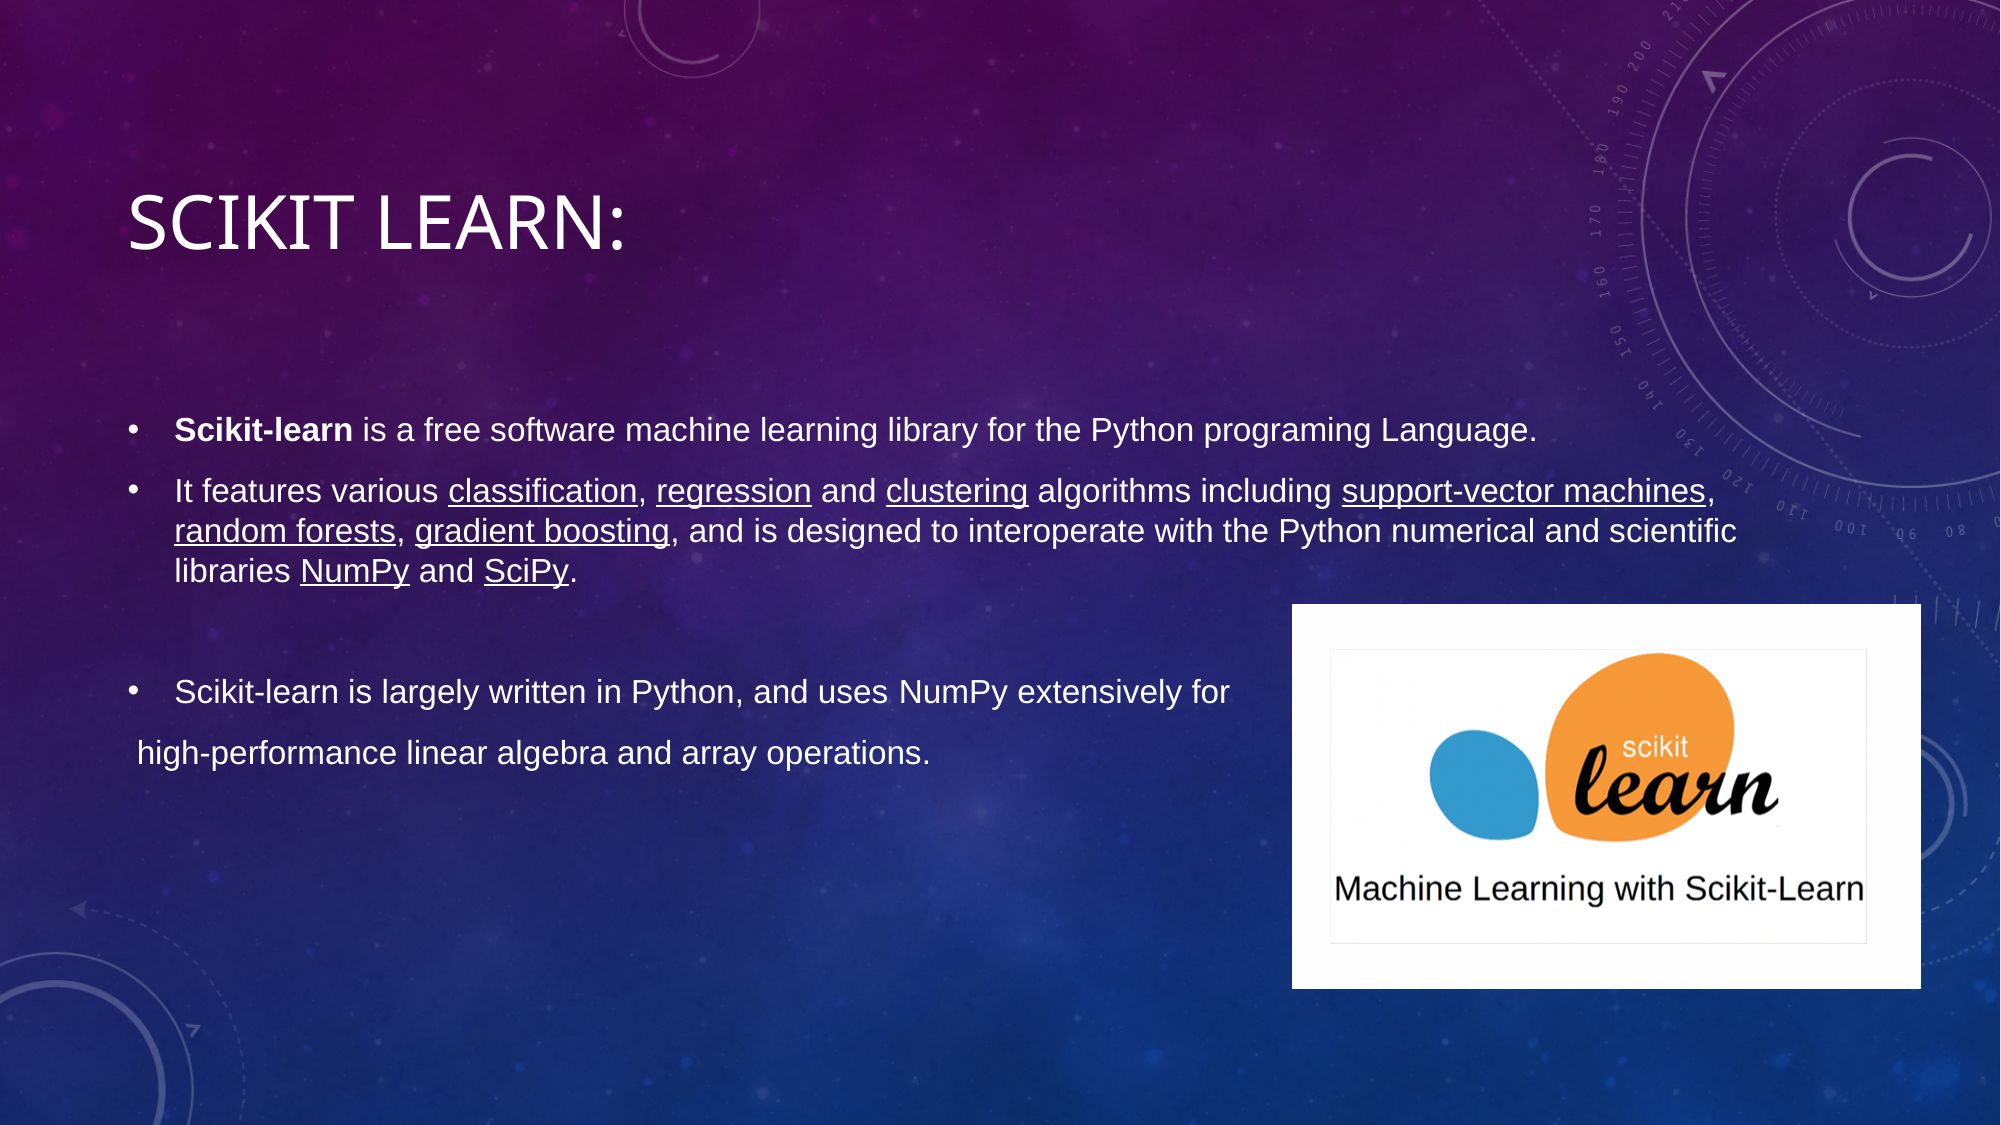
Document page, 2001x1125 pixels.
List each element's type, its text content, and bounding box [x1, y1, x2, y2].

title Scikit Learn: [112, 99, 1775, 339]
picture [0, 0, 2001, 1125]
list Scikit-learn is a free software machine learning library for the Python programing Language. It features various classification, regression and clustering algorithms including support-vector machines, random forests, gradient boosting, and is designed to interoperate with the Python numerical and scientific libraries NumPy and SciPy. Scikit-learn is largely written in Python, and uses NumPy extensively for high-performance linear algebra and array operations. [112, 351, 1775, 950]
